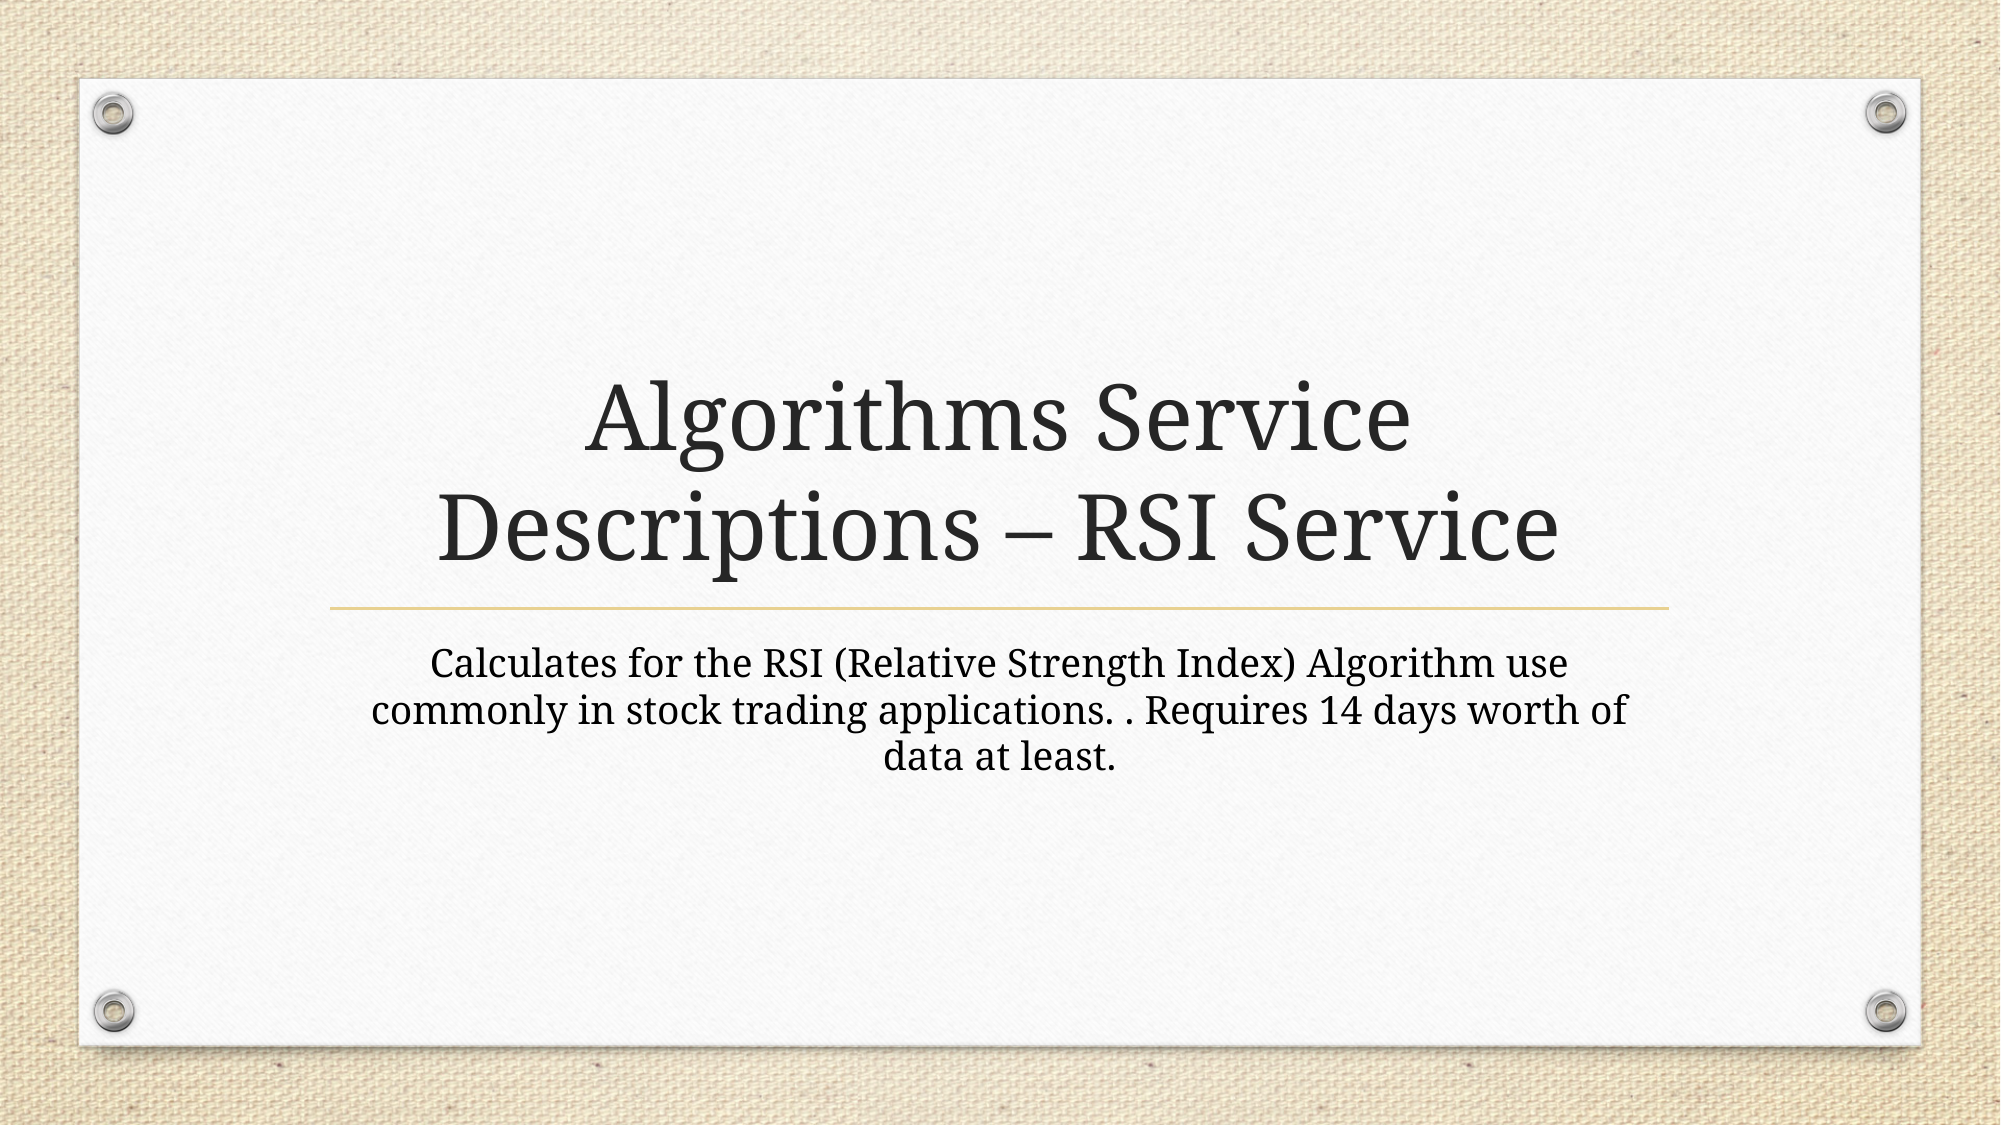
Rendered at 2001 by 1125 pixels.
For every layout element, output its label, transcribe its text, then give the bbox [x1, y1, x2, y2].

list Calculates for the RSI (Relative Strength Index) Algorithm use commonly in stock trading applications. . Requires 14 days worth of data at least. [330, 630, 1669, 788]
title Algorithms Service Descriptions – RSI Service [330, 287, 1669, 587]
picture [0, 0, 2001, 1125]
